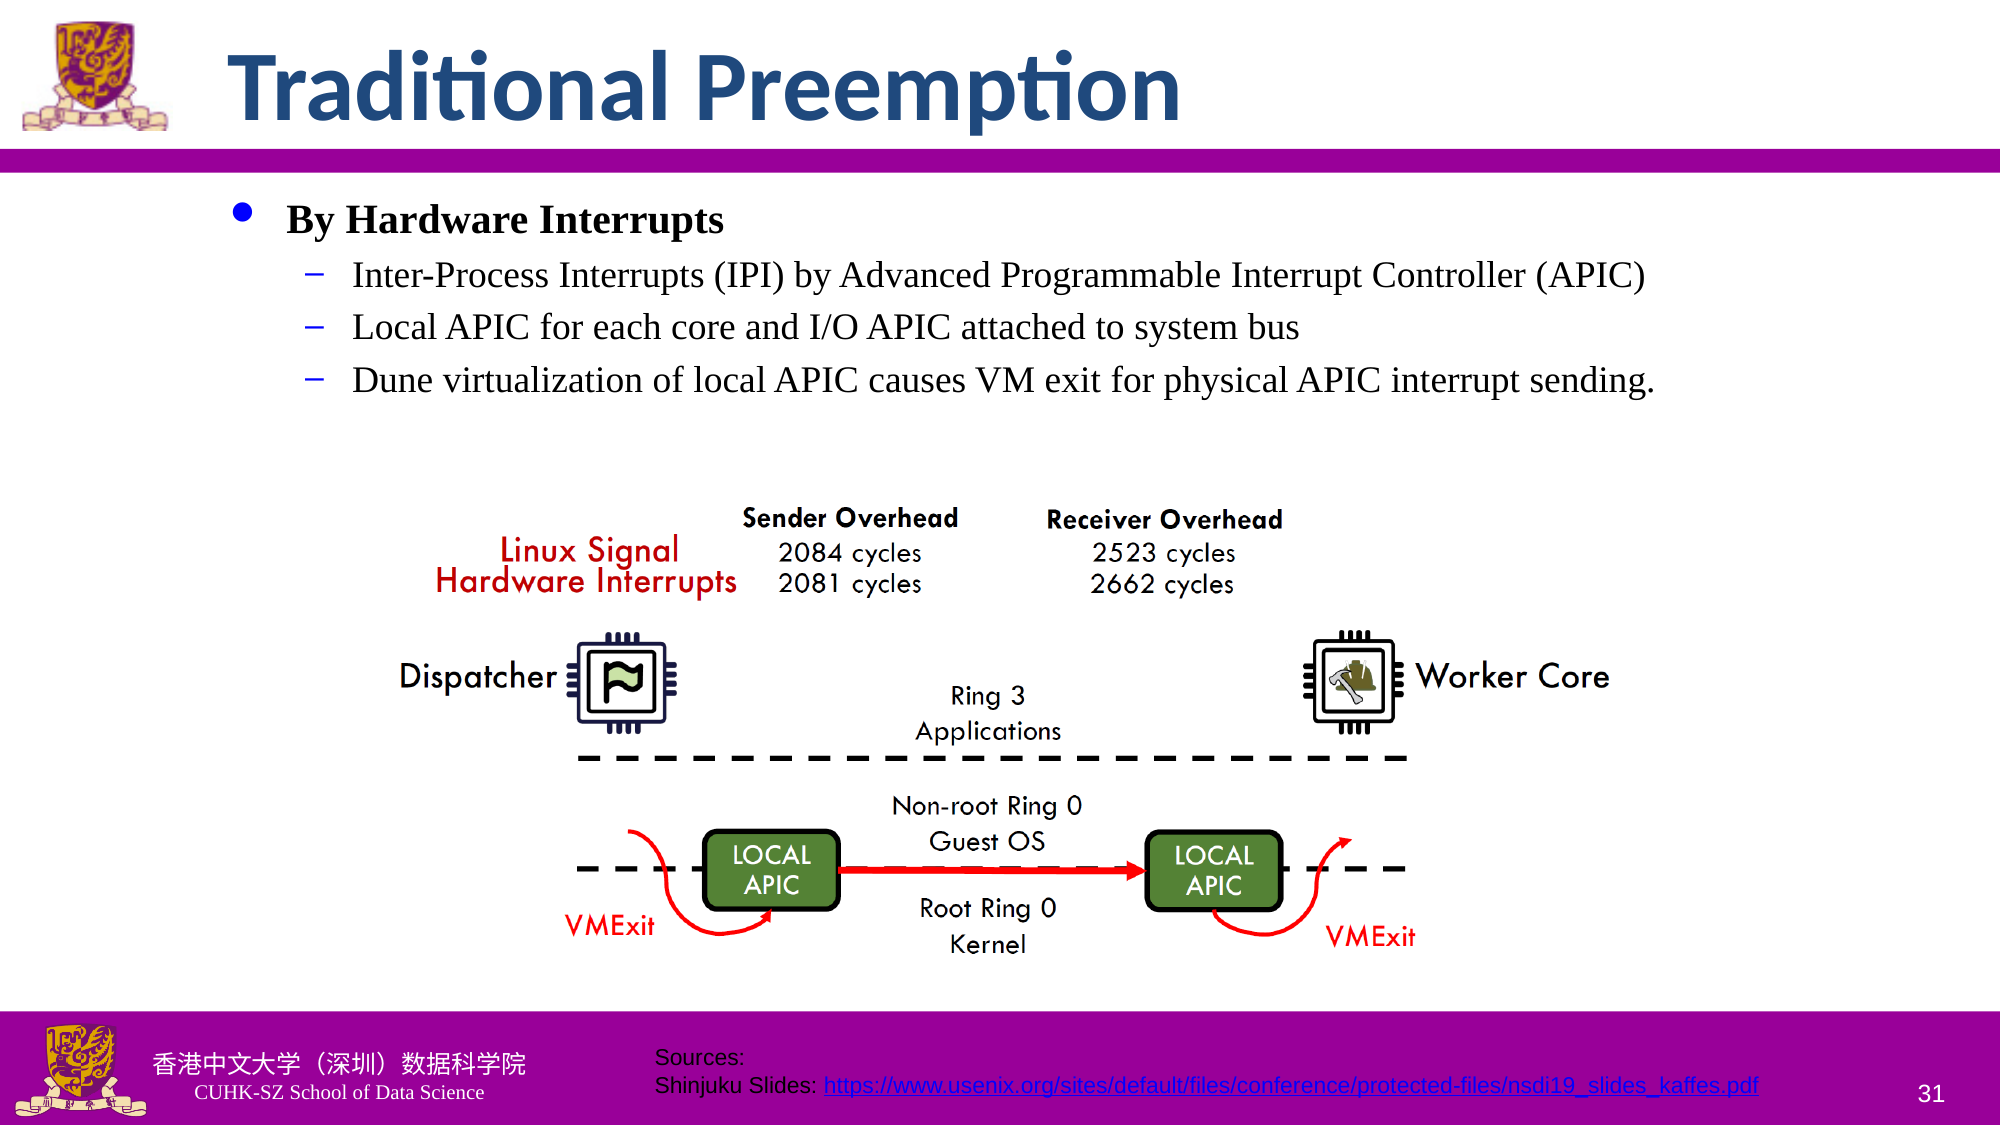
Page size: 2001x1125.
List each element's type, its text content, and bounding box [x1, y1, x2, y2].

list By Hardware Interrupts Inter-Process Interrupts (IPI) by Advanced Programmable Interrupt Controller (APIC) Local APIC for each core and I/O APIC attached to system bus Dune virtualization of local APIC causes VM exit for physical APIC interrupt sending. [214, 184, 1779, 459]
title Traditional Preemption [212, 23, 1898, 138]
picture [14, 1023, 149, 1117]
picture [21, 20, 173, 131]
slide_number 31 [1493, 1070, 1961, 1125]
text_box Sources: Shinjuku Slides: https://www.usenix.org/sites/default/files/conference/protected-files/nsdi19_slides_kaffes.pdf [637, 1035, 1790, 1106]
picture [379, 501, 1615, 972]
